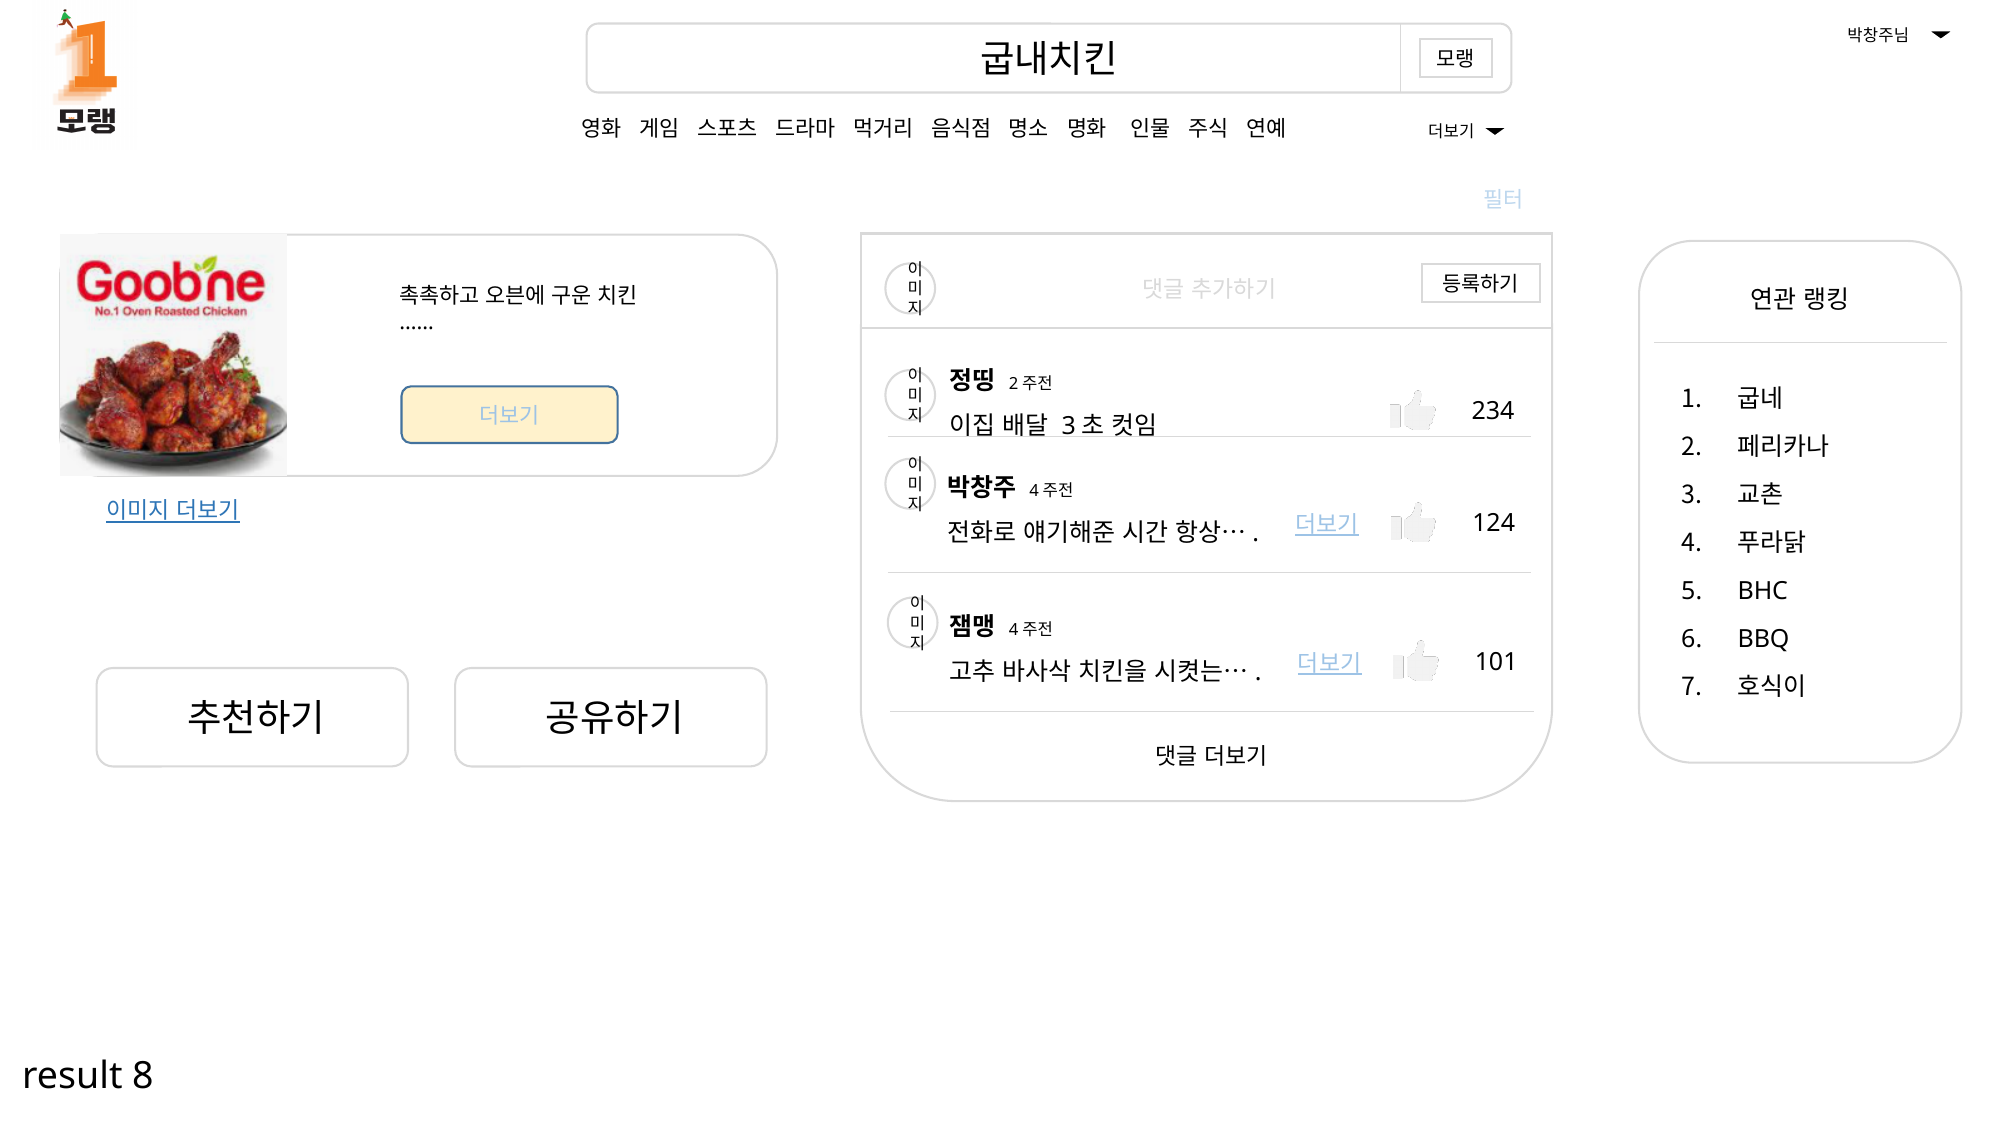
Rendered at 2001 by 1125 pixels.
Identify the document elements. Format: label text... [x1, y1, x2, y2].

text_box 등록하기 [1421, 263, 1541, 303]
text_box 영화 게임 스포츠 드라마 먹거리 음식점 명소 명화 인물 주식 연예 [566, 107, 1530, 149]
picture [32, 0, 138, 150]
text_box 잼맹 4주전 고추 바사삭 치킨을 시켯는…. [935, 588, 1424, 693]
text_box 더보기 [1413, 113, 1490, 149]
text_box 박창주 4주전 전화로 얘기해준 시간 항상…. [932, 449, 1422, 554]
text_box 박창주님 [1832, 17, 1925, 52]
text_box [1924, 29, 1958, 42]
text_box 정띵 2주전 이집 배달 3초 컷임 [859, 323, 1554, 803]
picture [1386, 495, 1440, 549]
text_box 더보기 [1283, 640, 1377, 683]
text_box [454, 666, 768, 768]
picture [60, 234, 287, 476]
text_box [860, 232, 1553, 329]
text_box 이미지 [886, 596, 939, 649]
text_box 101 [1460, 638, 1533, 683]
text_box 필터 [1468, 178, 1538, 220]
text_box [91, 233, 779, 477]
text_box 124 [1457, 499, 1530, 544]
text_box result 8 [7, 1043, 176, 1104]
text_box 이미지 [884, 457, 937, 510]
text_box [95, 666, 410, 768]
text_box 추천하기 [172, 686, 341, 747]
text_box 굽네 페리카나 교촌 푸라닭 BHC BBQ 호식이 [1637, 239, 1963, 764]
text_box 모랭 [1419, 38, 1493, 78]
text_box 연관 랭킹 [1735, 276, 1865, 322]
text_box 공유하기 [531, 686, 699, 747]
text_box 더보기 [400, 385, 619, 445]
picture [1385, 383, 1440, 437]
picture [1388, 633, 1443, 688]
text_box 정띵 2주전 이집 배달 3초 컷임 [934, 437, 1186, 447]
text_box 234 [1456, 387, 1530, 432]
text_box 정띵 2주전 이집 배달 3초 컷임 [934, 342, 1186, 436]
text_box 이미지 [884, 369, 934, 422]
text_box 이미지 더보기 [91, 488, 256, 531]
text_box 댓글 더보기 [1140, 734, 1284, 777]
text_box 촉촉하고 오븐에 구운 치킨 …… [384, 274, 653, 342]
text_box 굽내치킨 [585, 22, 1513, 94]
text_box 더보기 [1280, 501, 1375, 545]
text_box 굽네 페리카나 교촌 푸라닭 BHC BBQ 호식이 [1666, 357, 1933, 708]
text_box 댓글 추가하기 [1127, 266, 1292, 310]
text_box [1478, 125, 1512, 138]
text_box 이미지 [884, 262, 937, 315]
